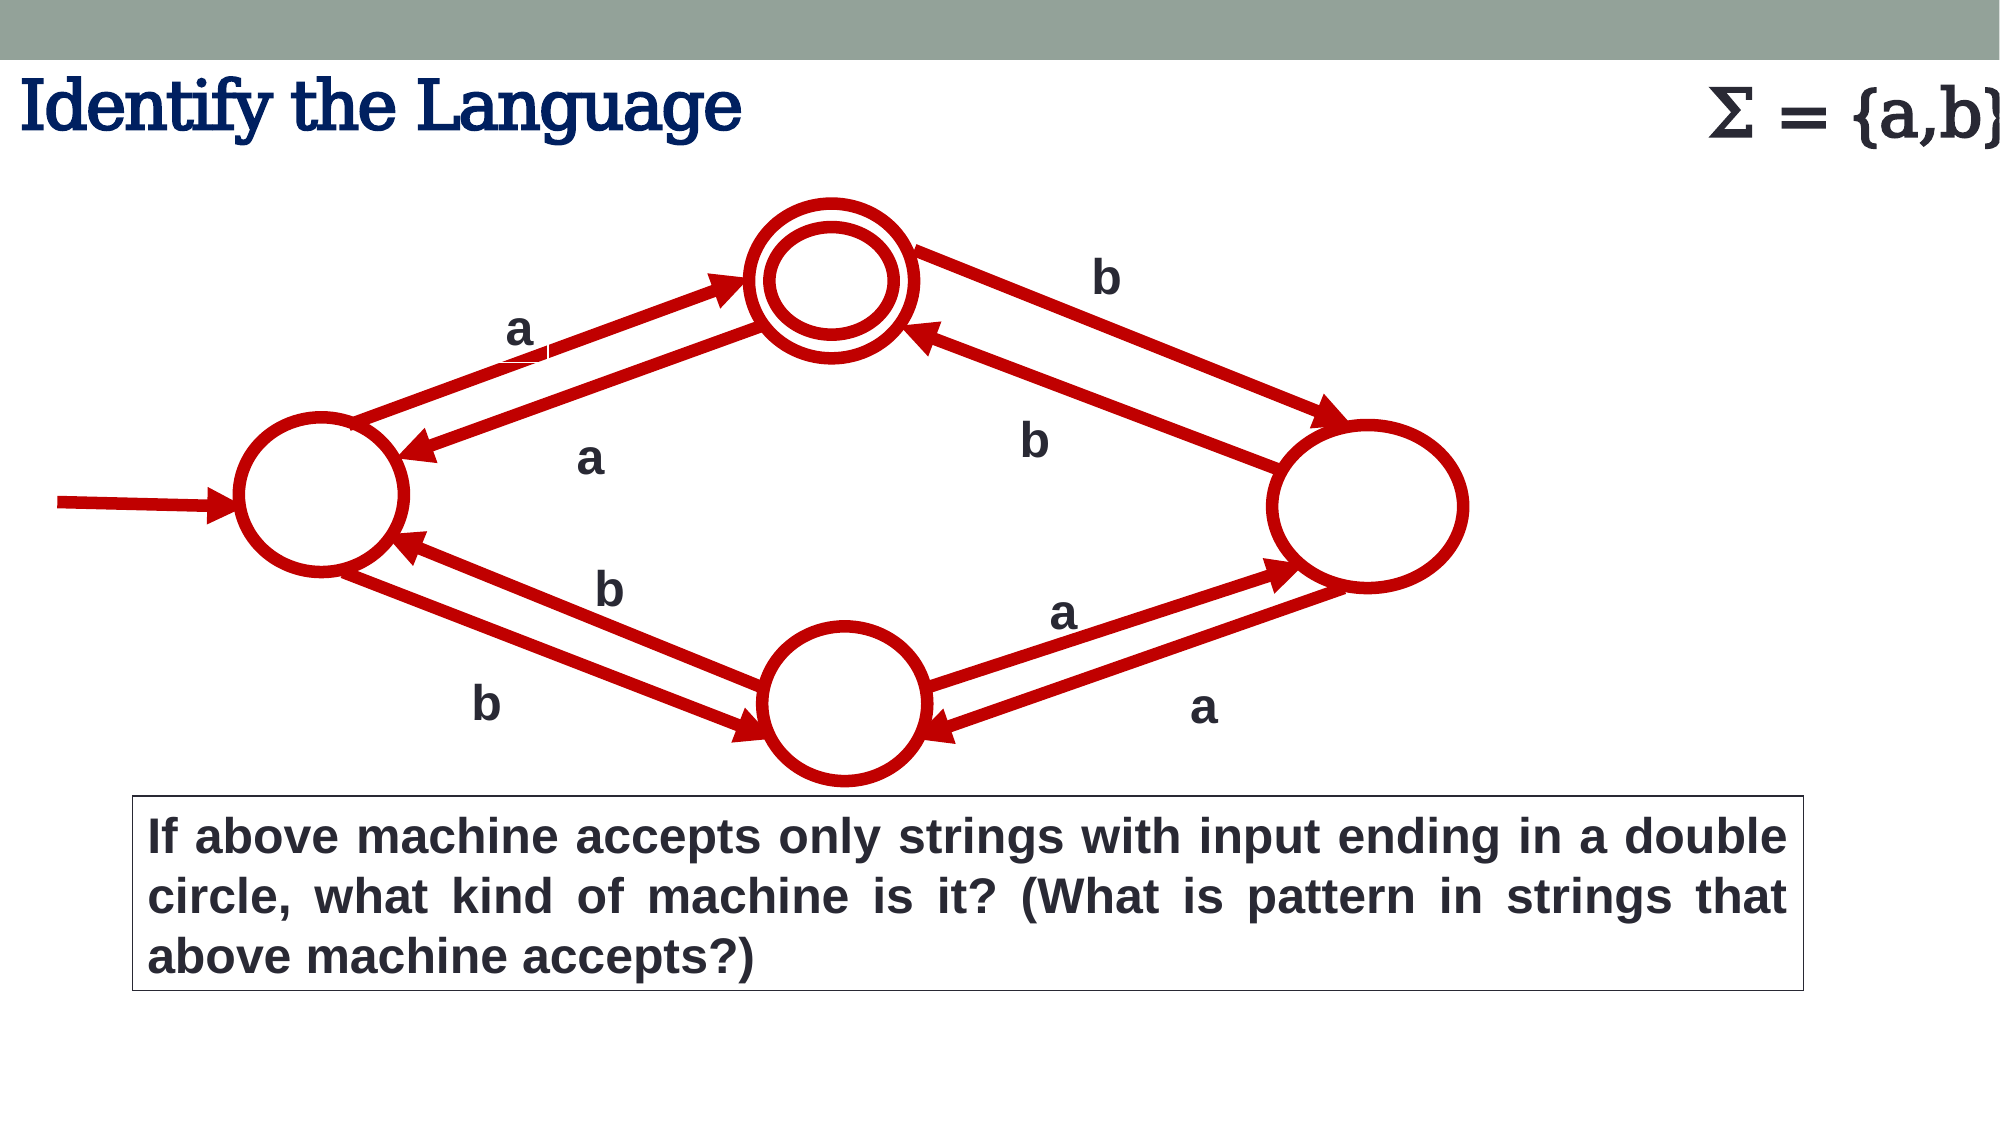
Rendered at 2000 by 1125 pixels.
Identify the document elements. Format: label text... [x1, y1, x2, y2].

text_box [238, 417, 404, 573]
text_box a [490, 287, 549, 363]
text_box [395, 325, 763, 460]
text_box [385, 533, 763, 688]
text_box a [561, 417, 620, 492]
text_box [342, 571, 770, 740]
text_box [914, 587, 1345, 741]
text_box [899, 324, 1286, 473]
text_box [57, 500, 245, 513]
text_box [914, 249, 1352, 427]
text_box a [1034, 572, 1093, 647]
text_box b [1004, 399, 1065, 475]
text_box b [1076, 237, 1137, 313]
text_box a [1175, 665, 1233, 741]
text_box b [456, 662, 517, 738]
text_box [762, 626, 928, 782]
text_box [927, 562, 1305, 688]
text_box Identify the Language [4, 53, 801, 204]
text_box b [579, 549, 640, 624]
text_box [748, 203, 915, 359]
text_box [1272, 425, 1464, 589]
text_box Σ = {a,b} [1690, 62, 2000, 157]
text_box [549, 276, 749, 352]
text_box If above machine accepts only strings with input ending in a double circle, what kind of machine is it? (What is pattern in strings that above machine accepts?) [132, 795, 1804, 991]
